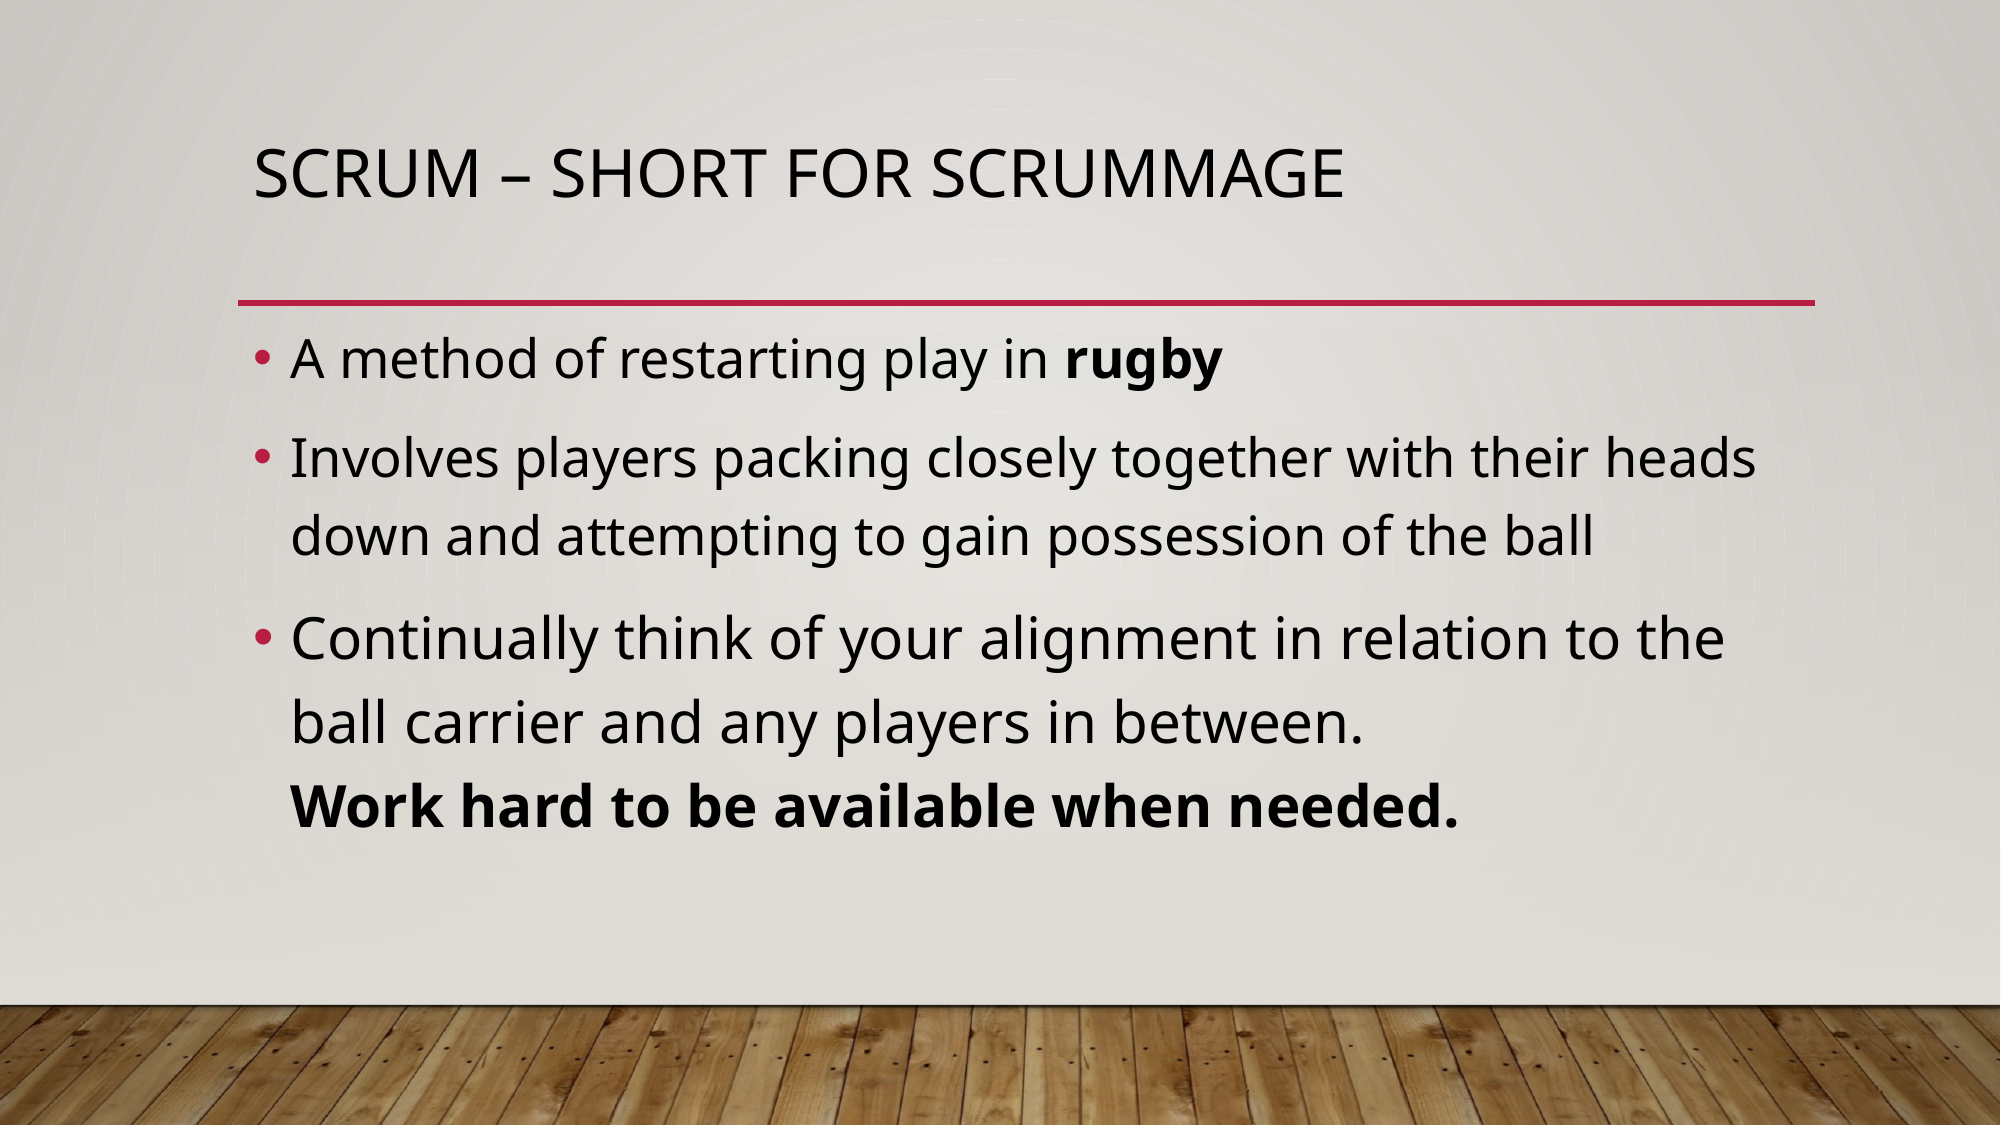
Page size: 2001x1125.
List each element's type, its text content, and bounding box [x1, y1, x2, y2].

picture [0, 1005, 2000, 1125]
title Scrum – short for scrummage [238, 131, 1814, 304]
list A method of restarting play in rugby Involves players packing closely together with their heads down and attempting to gain possession of the ball Continually think of your alignment in relation to the ball carrier and any players in between. Work hard to be available when needed. [238, 304, 1814, 897]
